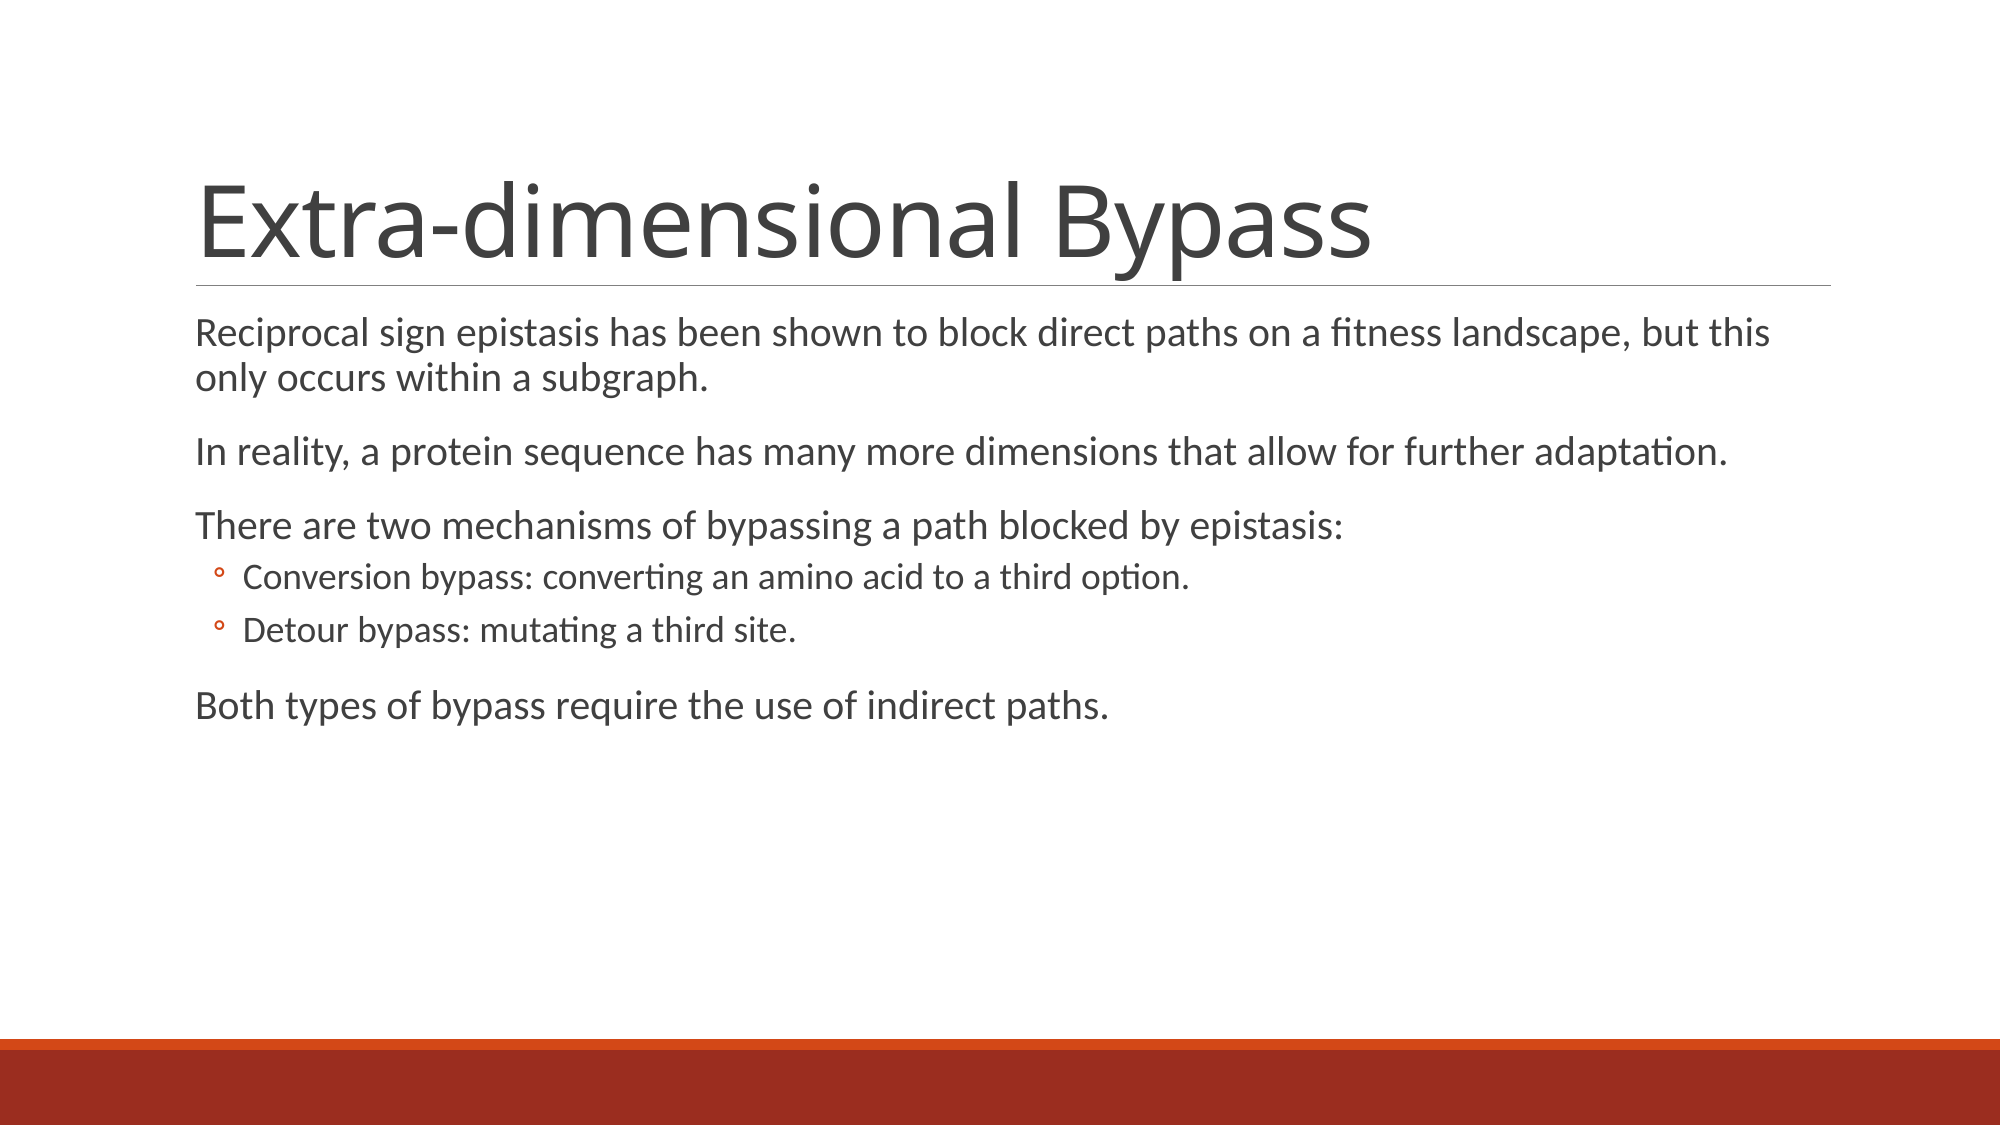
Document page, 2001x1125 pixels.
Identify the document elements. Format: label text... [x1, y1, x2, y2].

list Reciprocal sign epistasis has been shown to block direct paths on a fitness landscape, but this only occurs within a subgraph. In reality, a protein sequence has many more dimensions that allow for further adaptation. There are two mechanisms of bypassing a path blocked by epistasis: Conversion bypass: converting an amino acid to a third option. Detour bypass: mutating a third site. Both types of bypass require the use of indirect paths. [180, 302, 1830, 963]
title Extra-dimensional Bypass [180, 47, 1830, 285]
